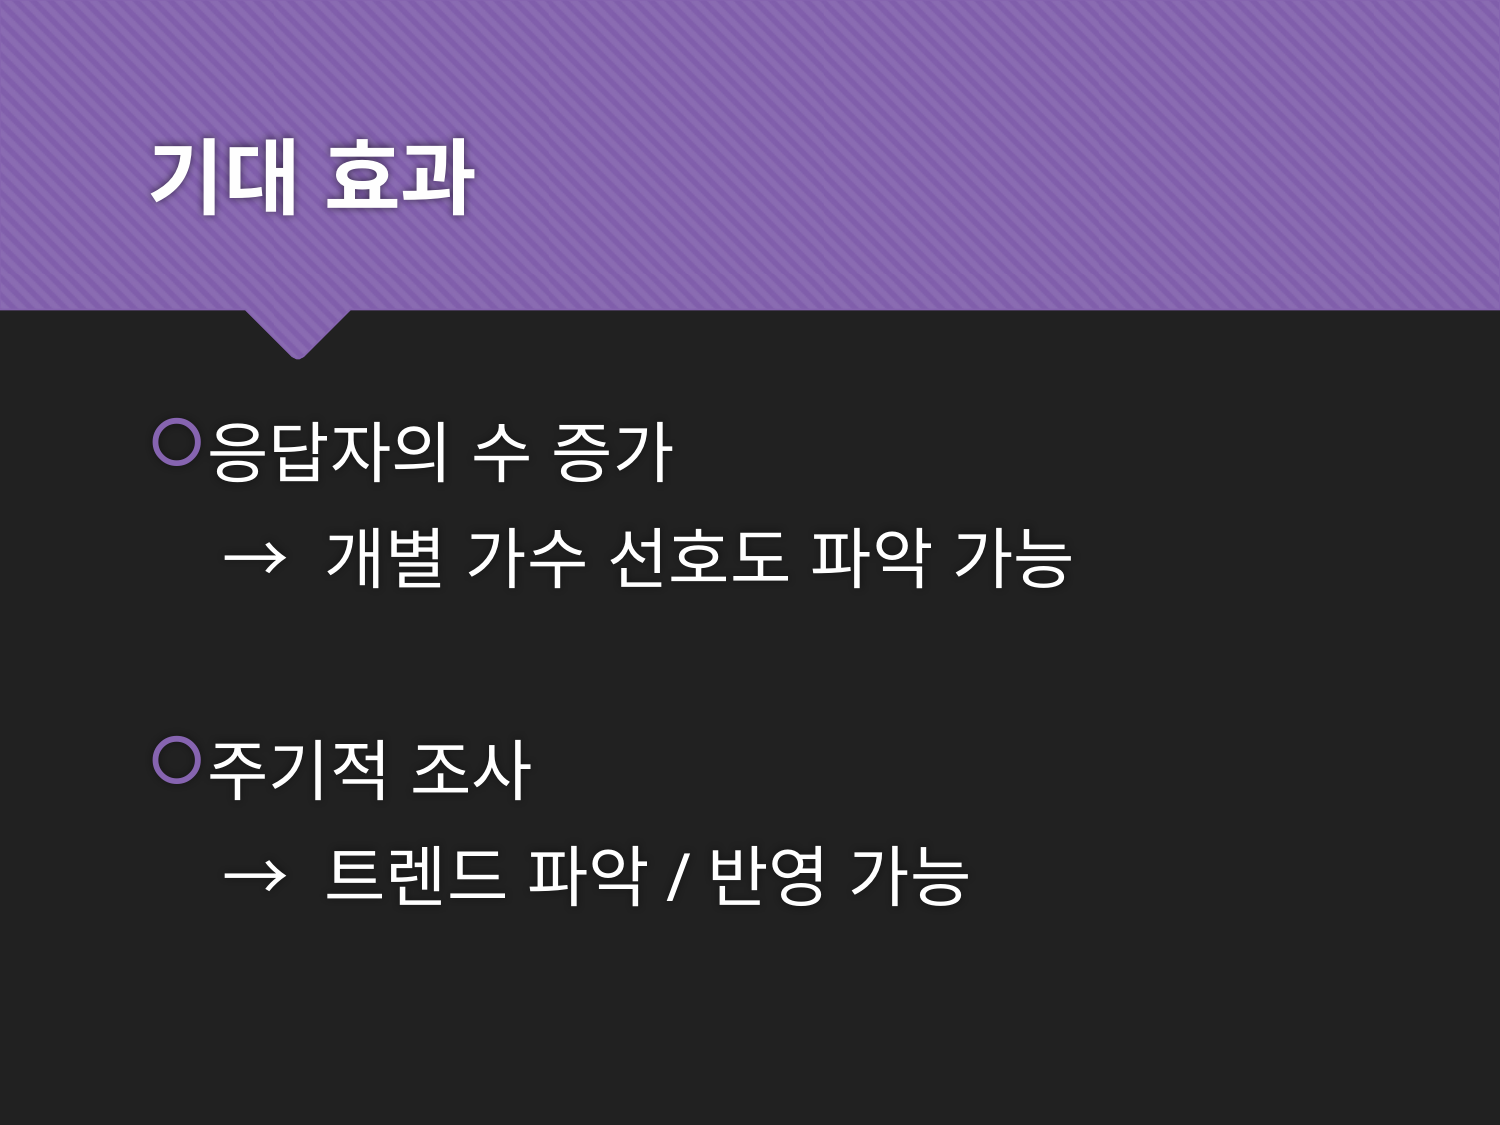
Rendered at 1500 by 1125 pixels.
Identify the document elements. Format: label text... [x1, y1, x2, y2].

title 기대 효과 [132, 73, 1368, 233]
list 응답자의 수 증가 → 개별 가수 선호도 파악 가능 주기적 조사 → 트렌드 파악/반영 가능 [132, 364, 1368, 962]
